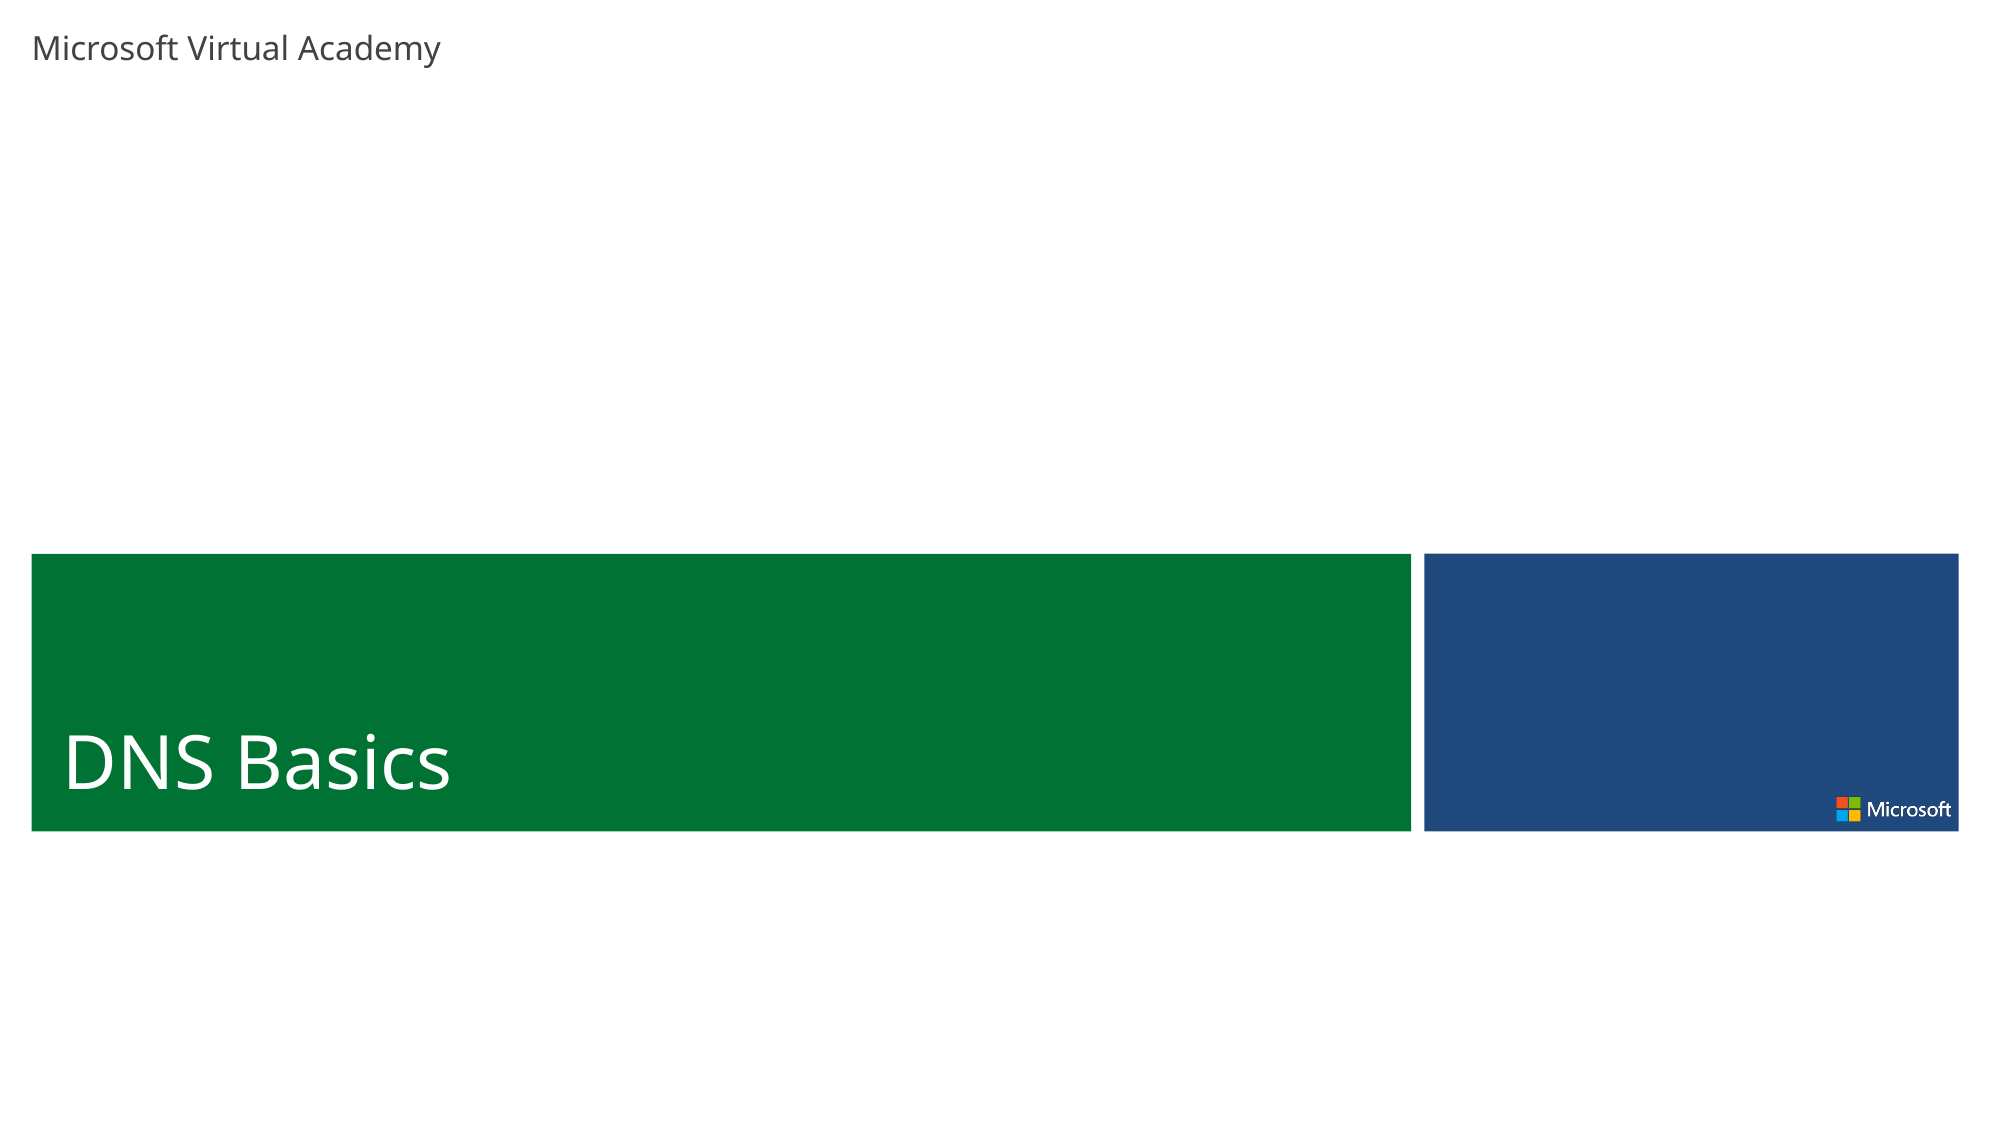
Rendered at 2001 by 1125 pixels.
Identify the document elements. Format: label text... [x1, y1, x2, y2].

list DNS Basics [47, 568, 1396, 813]
picture [1834, 790, 1956, 827]
